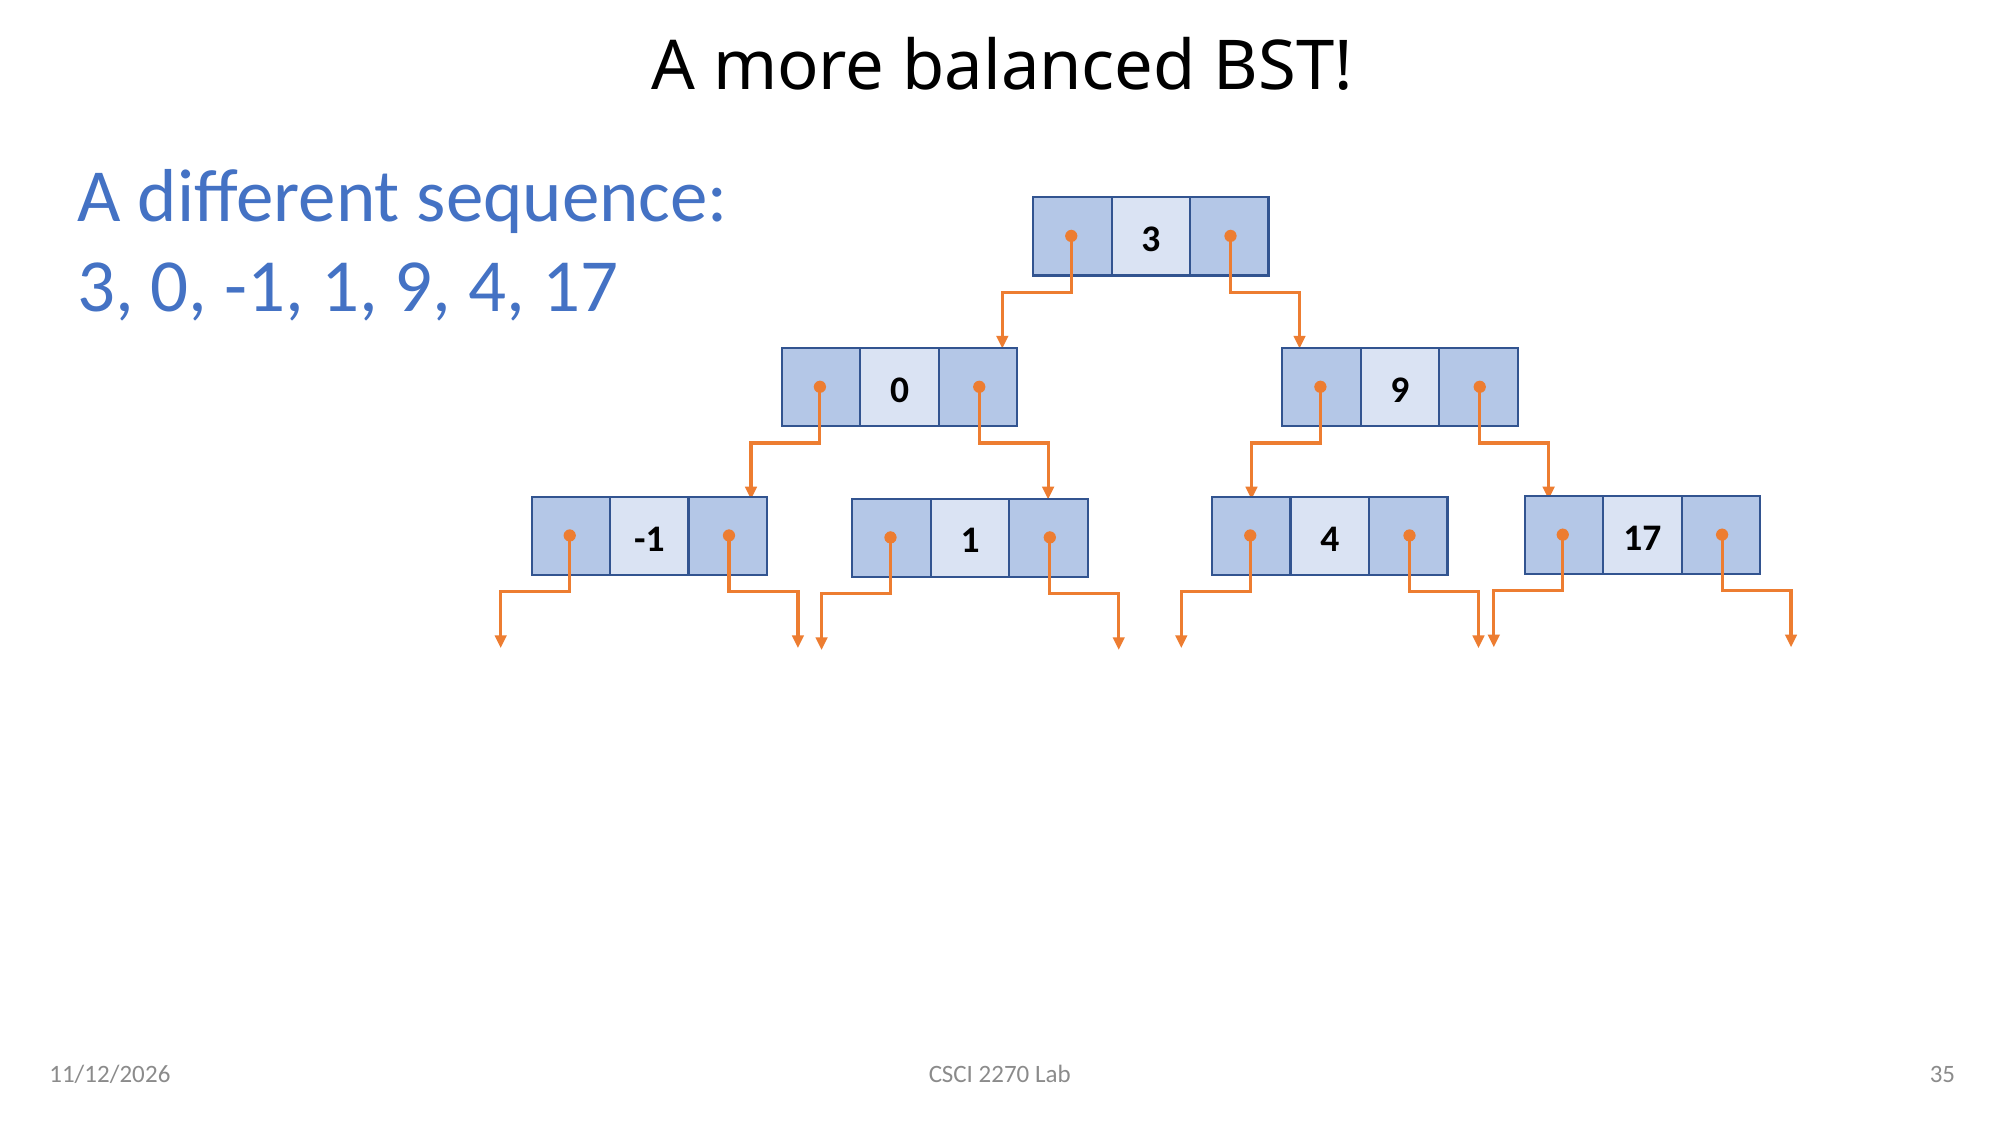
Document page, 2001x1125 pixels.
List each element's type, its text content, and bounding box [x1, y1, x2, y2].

footer CSCI 2270 Lab [662, 1042, 1338, 1103]
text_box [500, 496, 798, 648]
text_box A different sequence: 3, 0, -1, 1, 9, 4, 17 [62, 138, 768, 334]
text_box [1002, 197, 1300, 349]
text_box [750, 348, 1049, 500]
slide_number 35 [1520, 1042, 1971, 1103]
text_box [1181, 496, 1479, 648]
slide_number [34, 1042, 485, 1103]
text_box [1251, 348, 1549, 500]
title A more balanced BST! [34, 22, 1971, 112]
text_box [1493, 496, 1791, 648]
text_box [821, 498, 1119, 650]
